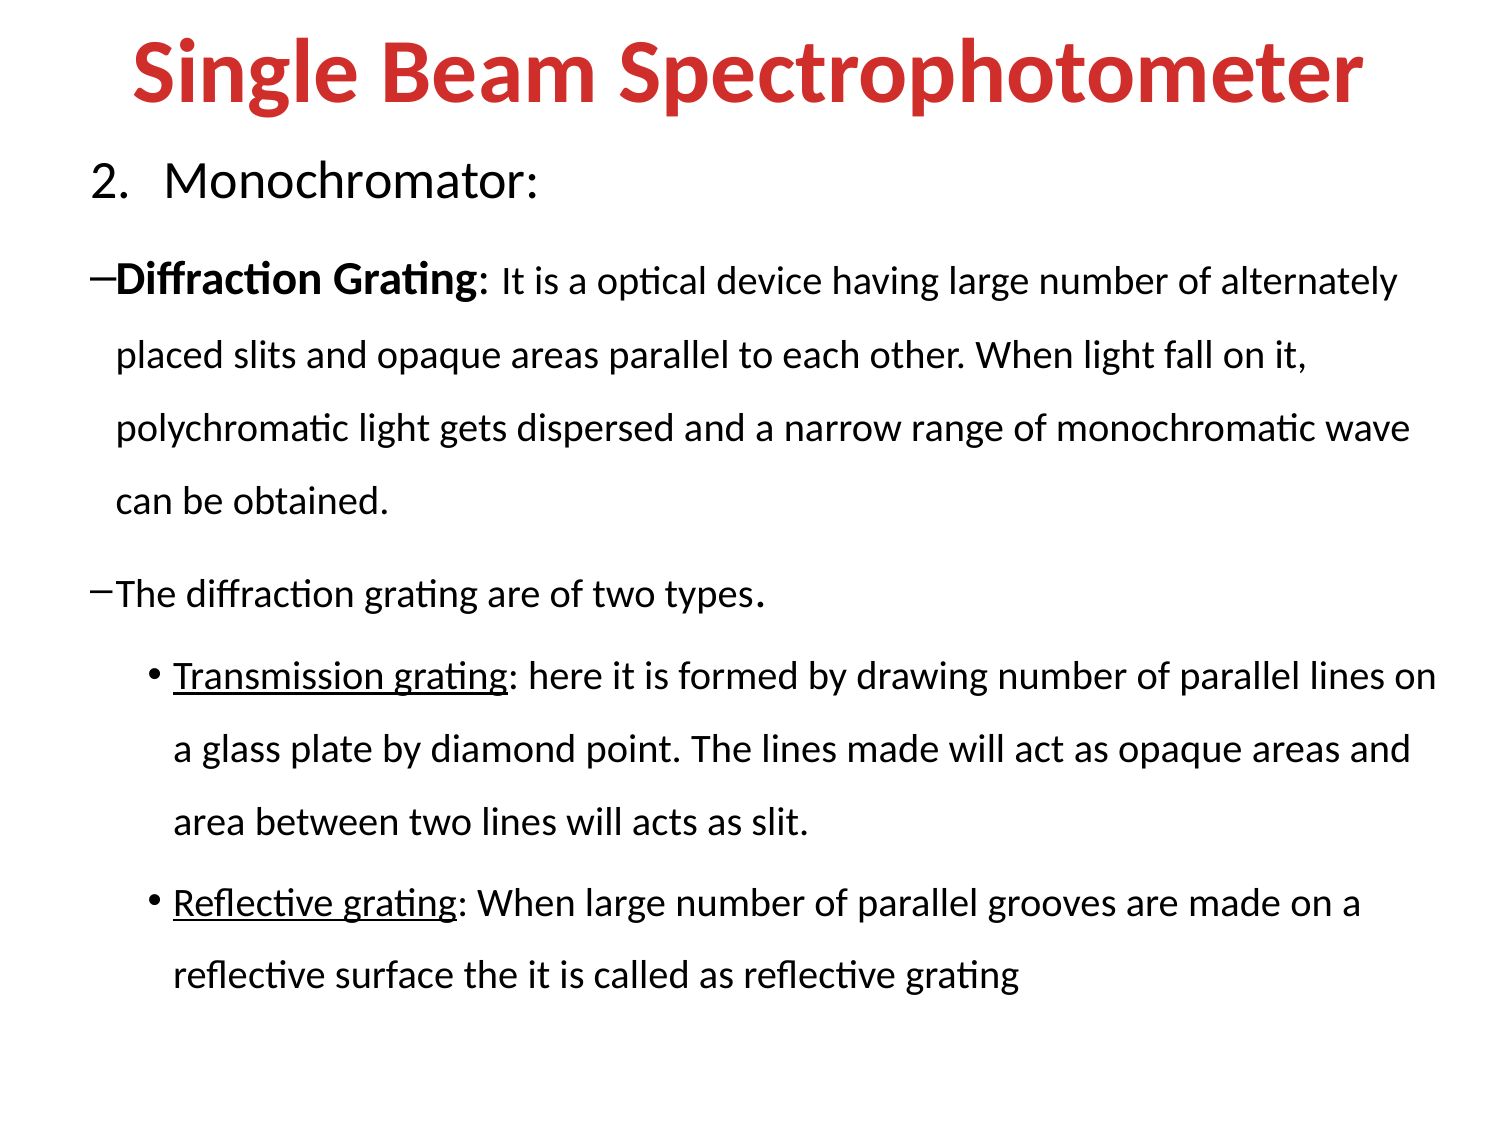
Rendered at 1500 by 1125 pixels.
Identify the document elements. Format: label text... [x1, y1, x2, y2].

list Monochromator: Diffraction Grating: It is a optical device having large number of alternately placed slits and opaque areas parallel to each other. When light fall on it, polychromatic light gets dispersed and a narrow range of monochromatic wave can be obtained. The diffraction grating are of two types. Transmission grating: here it is formed by drawing number of parallel lines on a glass plate by diamond point. The lines made will act as opaque areas and area between two lines will acts as slit. Reflective grating: When large number of parallel grooves are made on a reflective surface the it is called as reflective grating [75, 137, 1459, 1005]
title Single Beam Spectrophotometer [75, 0, 1425, 137]
